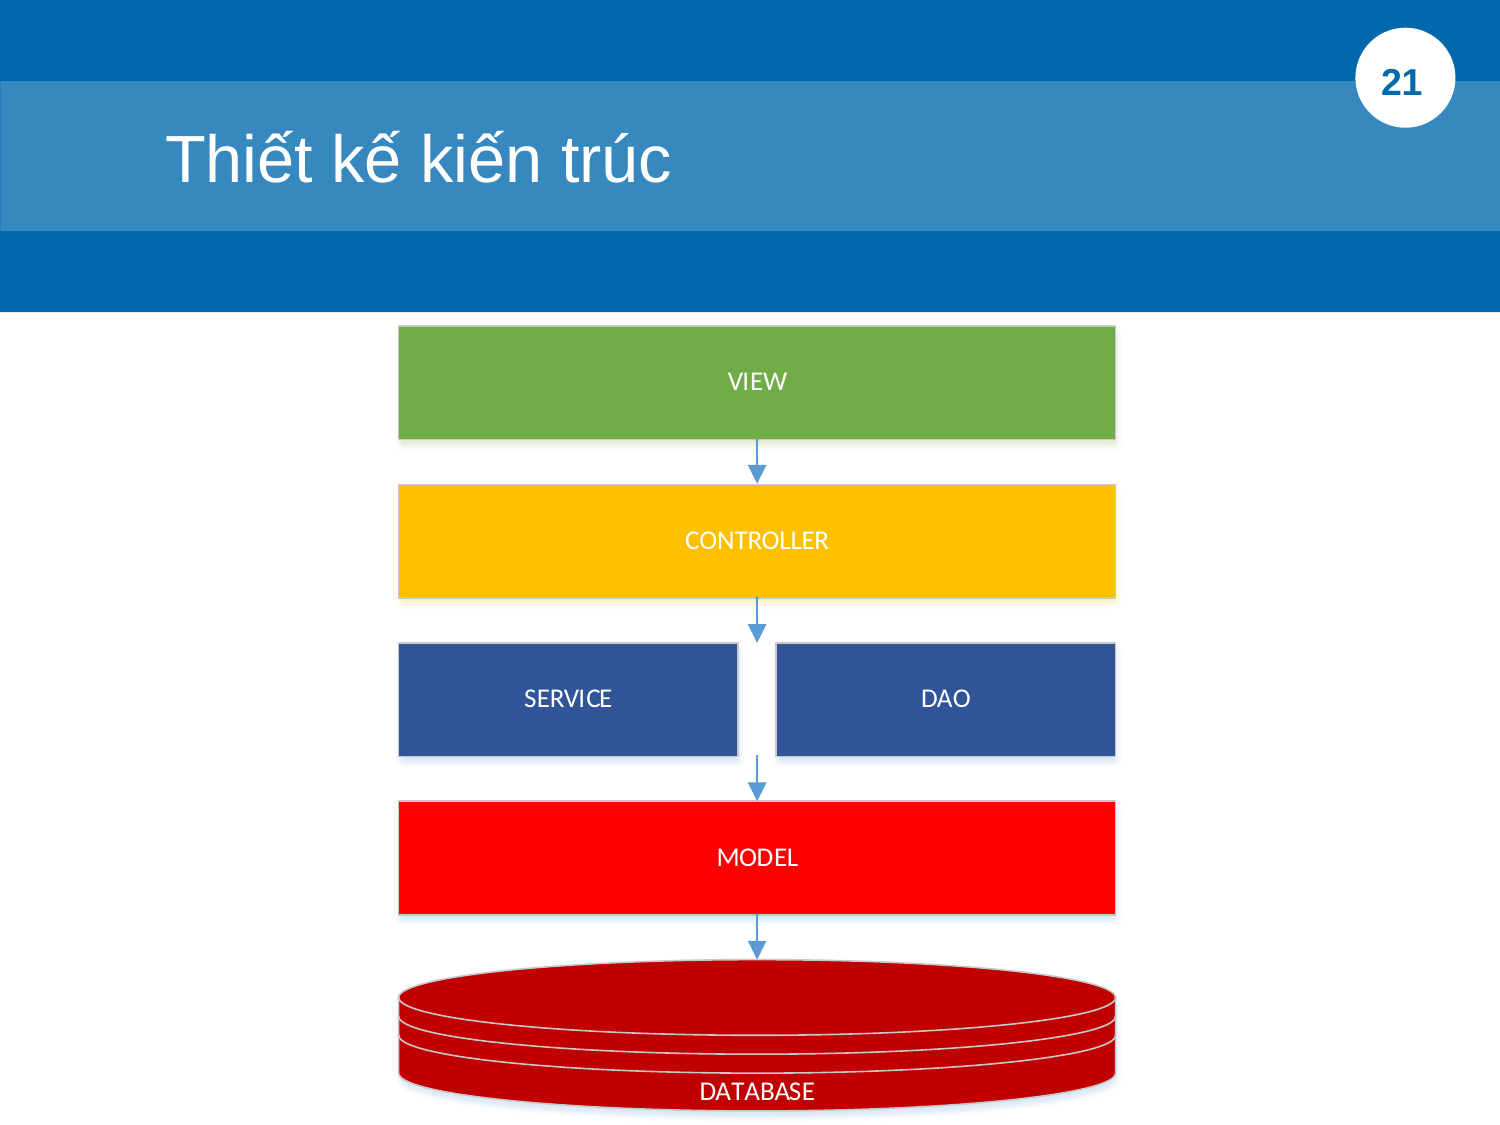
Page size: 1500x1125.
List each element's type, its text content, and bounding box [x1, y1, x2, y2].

text_box [0, 232, 1500, 311]
text_box [0, 311, 1500, 1125]
picture [387, 319, 1126, 1125]
text_box [1362, 26, 1457, 117]
slide_number 21 [1087, 50, 1438, 141]
text_box [0, 0, 1500, 80]
text_box Thiết kế kiến trúc [0, 80, 1500, 232]
